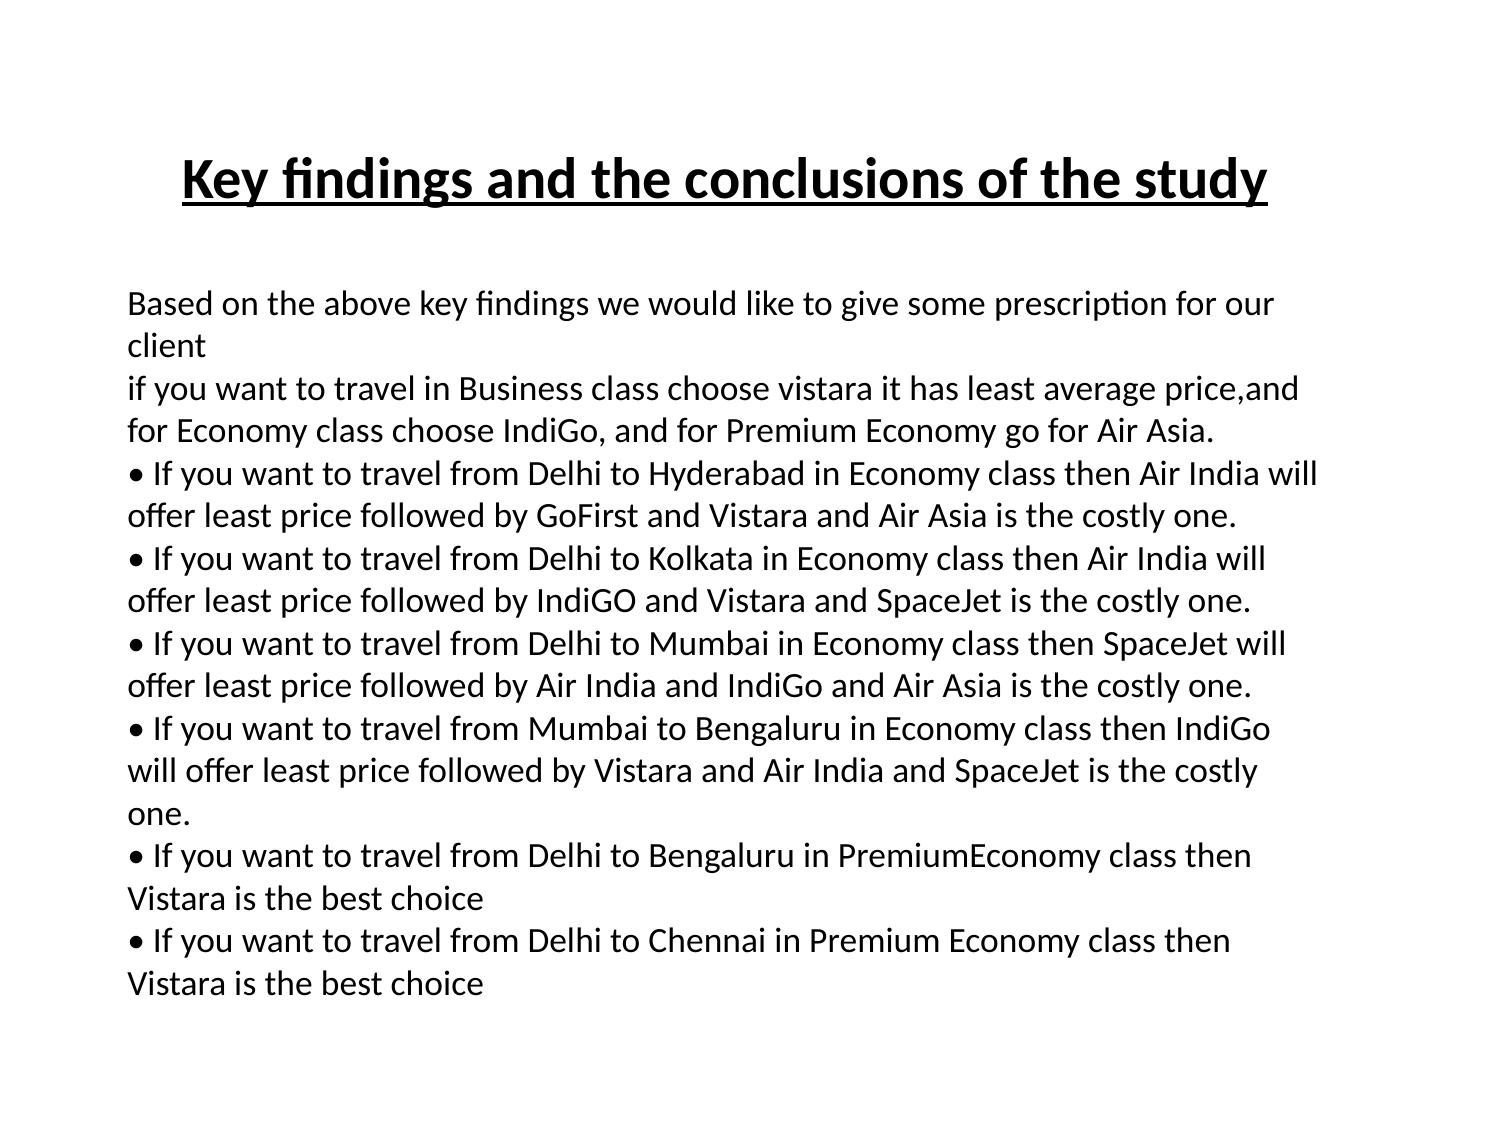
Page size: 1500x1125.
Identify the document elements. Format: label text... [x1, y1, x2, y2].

text_box Key findings and the conclusions of the study Based on the above key findings we would like to give some prescription for our client if you want to travel in Business class choose vistara it has least average price,and for Economy class choose IndiGo, and for Premium Economy go for Air Asia. • If you want to travel from Delhi to Hyderabad in Economy class then Air India will offer least price followed by GoFirst and Vistara and Air Asia is the costly one. • If you want to travel from Delhi to Kolkata in Economy class then Air India will offer least price followed by IndiGO and Vistara and SpaceJet is the costly one. • If you want to travel from Delhi to Mumbai in Economy class then SpaceJet will offer least price followed by Air India and IndiGo and Air Asia is the costly one. • If you want to travel from Mumbai to Bengaluru in Economy class then IndiGo will offer least price followed by Vistara and Air India and SpaceJet is the costly one. • If you want to travel from Delhi to Bengaluru in PremiumEconomy class then Vistara is the best choice • If you want to travel from Delhi to Chennai in Premium Economy class then Vistara is the best choice [112, 62, 1338, 1080]
